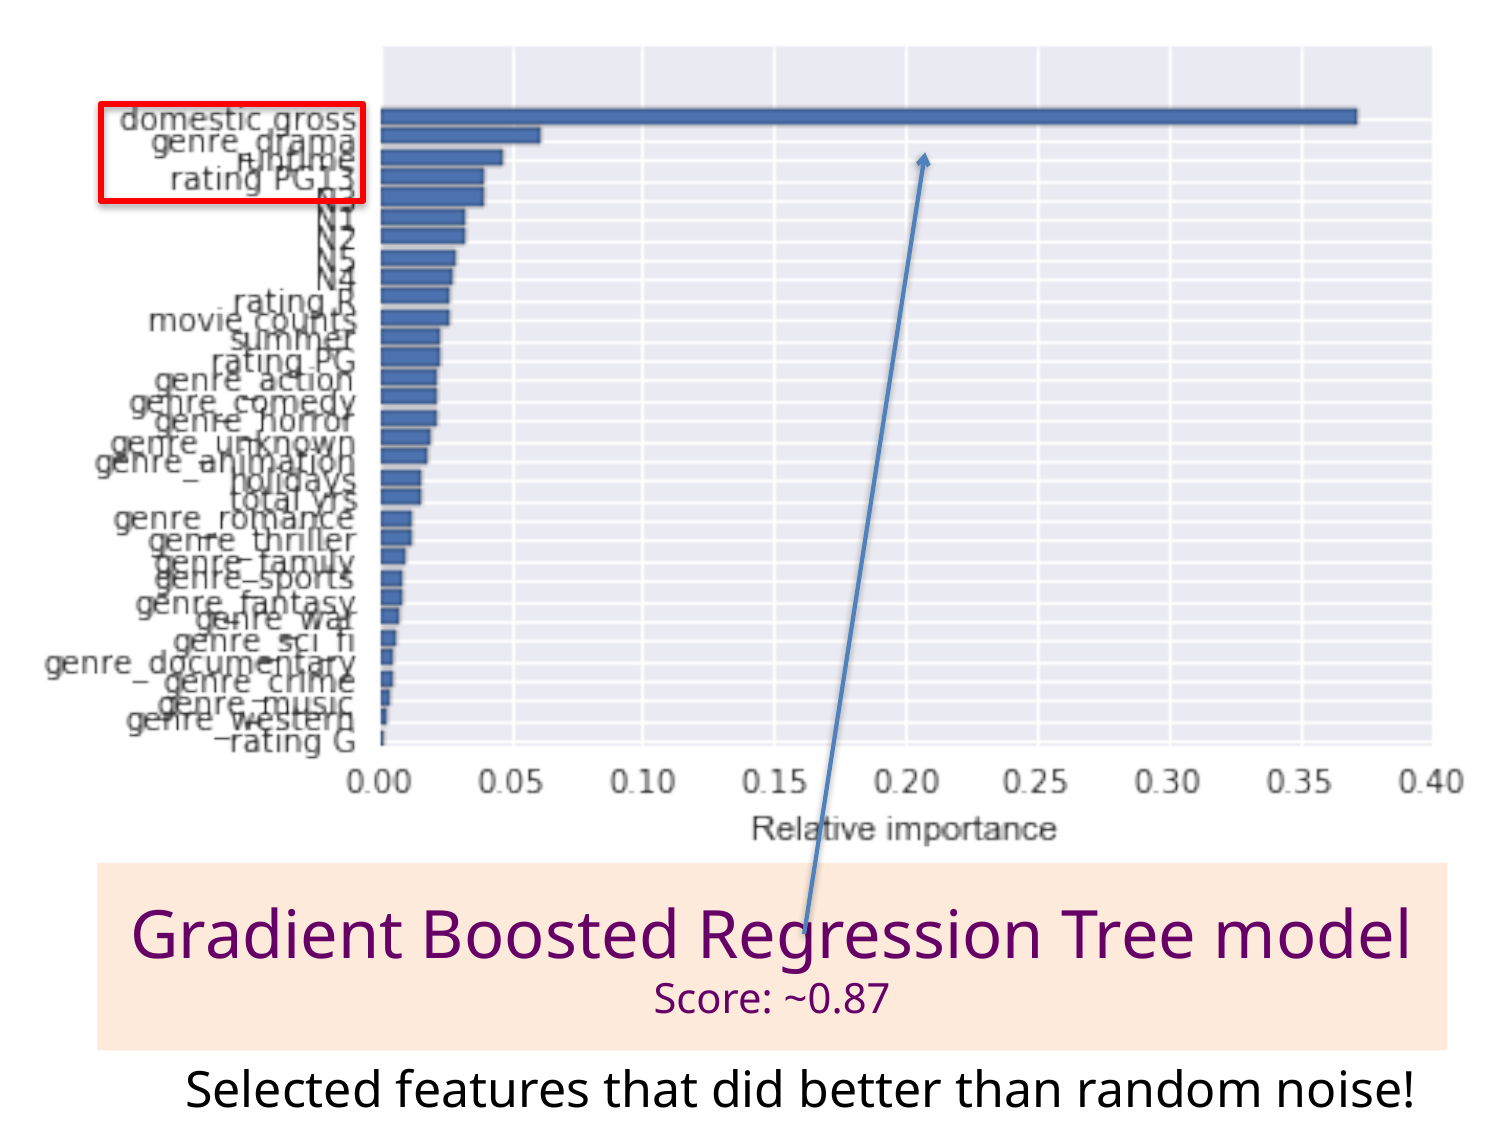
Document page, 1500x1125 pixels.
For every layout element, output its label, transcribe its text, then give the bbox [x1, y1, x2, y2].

text_box Selected features that did better than random noise! [170, 1050, 1439, 1125]
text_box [803, 152, 926, 935]
text_box Gradient Boosted Regression Tree model Score: ~0.87 [97, 878, 1448, 1051]
picture [19, 25, 1487, 870]
